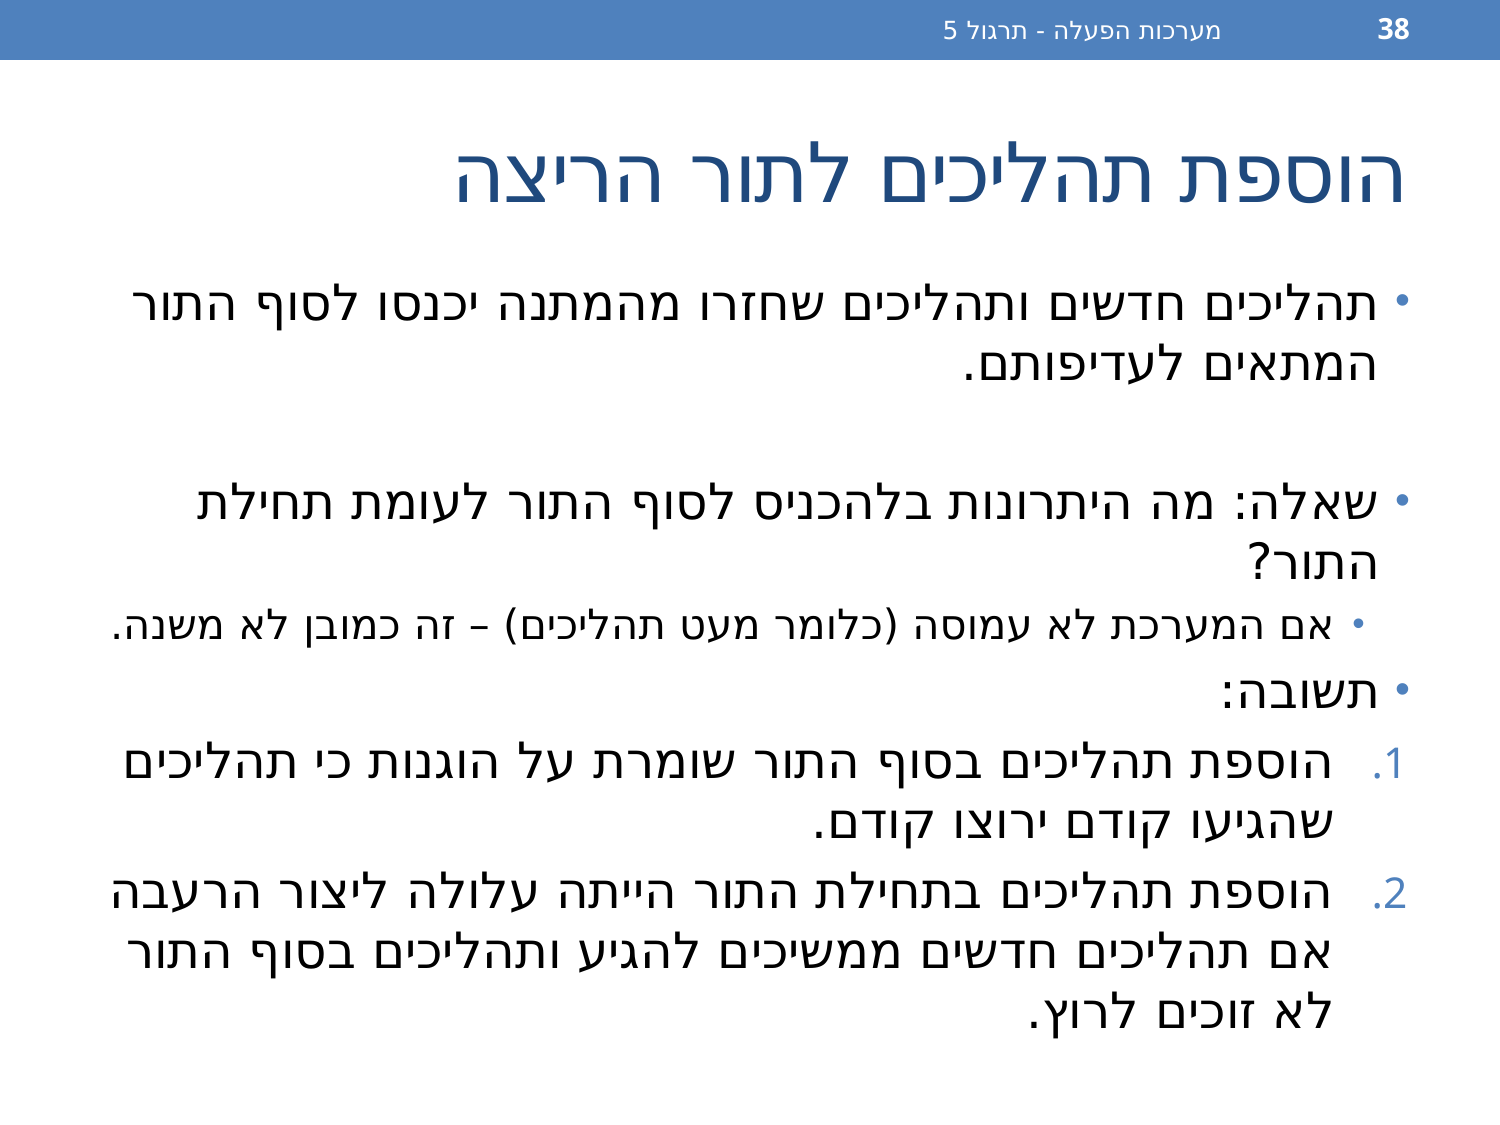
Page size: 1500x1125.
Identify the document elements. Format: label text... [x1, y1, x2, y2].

list תהליכים חדשים ותהליכים שחזרו מהמתנה יכנסו לסוף התור המתאים לעדיפותם. שאלה: מה היתרונות בלהכניס לסוף התור לעומת תחילת התור? אם המערכת לא עמוסה (כלומר מעט תהליכים) – זה כמובן לא משנה. תשובה: הוספת תהליכים בסוף התור שומרת על הוגנות כי תהליכים שהגיעו קודם ירוצו קודם. הוספת תהליכים בתחילת התור הייתה עלולה ליצור הרעבה אם תהליכים חדשים ממשיכים להגיע ותהליכים בסוף התור לא זוכים לרוץ. [75, 262, 1425, 1063]
footer מערכות הפעלה - תרגול 5 [562, 3, 1238, 57]
slide_number 38 [1250, 3, 1425, 57]
title הוספת תהליכים לתור הריצה [75, 87, 1425, 250]
